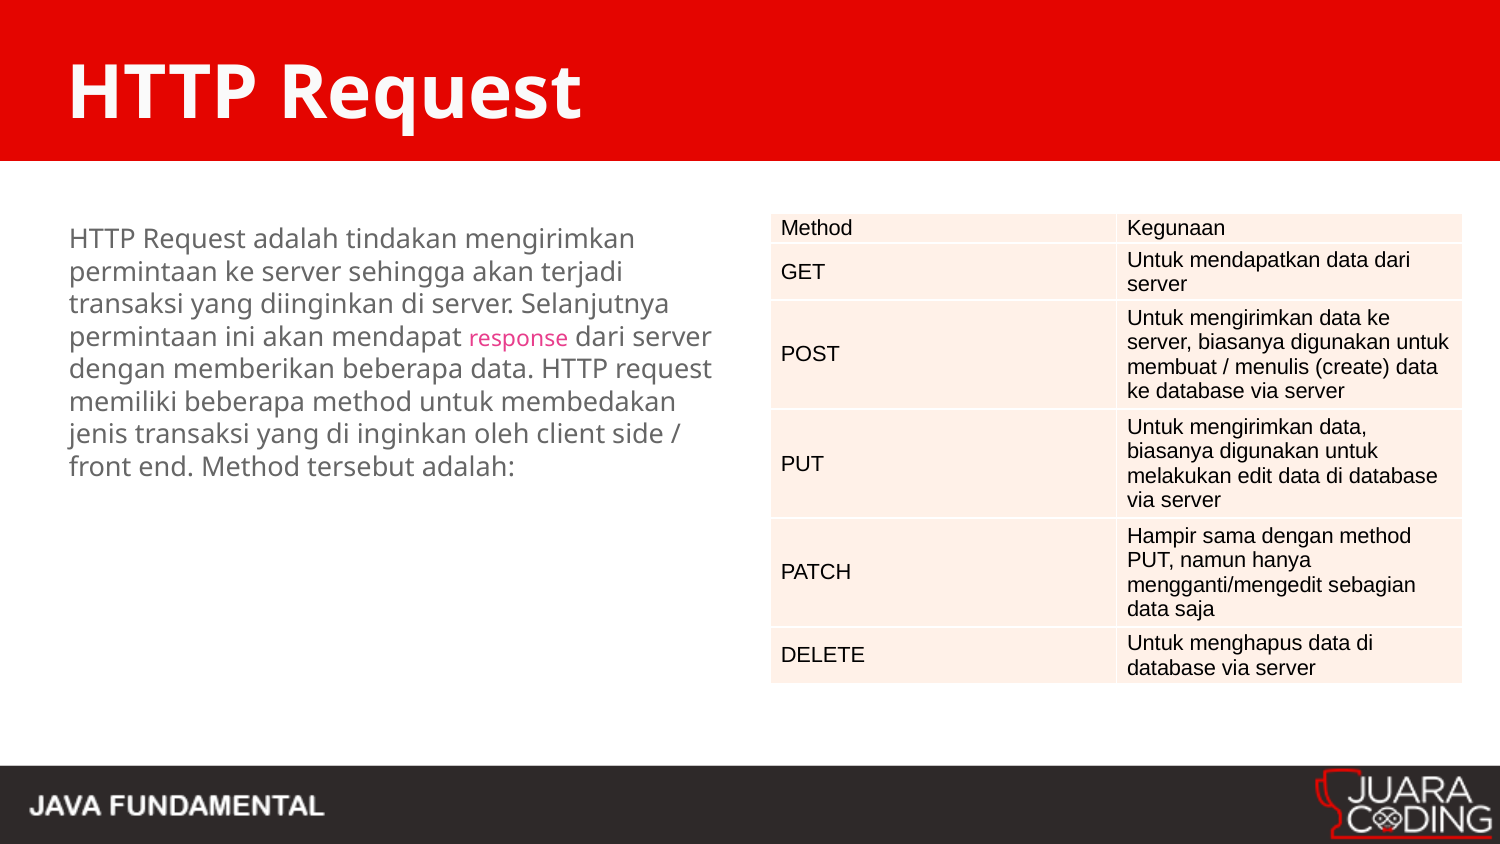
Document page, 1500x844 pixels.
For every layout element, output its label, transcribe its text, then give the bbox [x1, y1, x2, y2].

table_cell Untuk mendapatkan data dari server [1117, 244, 1462, 299]
table_cell Untuk mengirimkan data ke server, biasanya digunakan untuk membuat / menulis (create) data ke database via server [1117, 301, 1462, 408]
text_box HTTP Request adalah tindakan mengirimkan permintaan ke server sehingga akan terjadi transaksi yang diinginkan di server. Selanjutnya permintaan ini akan mendapat response dari server dengan memberikan beberapa data. HTTP request memiliki beberapa method untuk membedakan jenis transaksi yang di inginkan oleh client side / front end. Method tersebut adalah: [53, 214, 730, 489]
table_cell Untuk menghapus data di database via server [1117, 628, 1462, 683]
table_cell PUT [771, 410, 1116, 517]
table_cell POST [771, 301, 1116, 408]
table_cell PATCH [771, 519, 1116, 626]
picture [0, 161, 1500, 844]
table_header Method [771, 214, 1116, 242]
title HTTP Request [51, 28, 1449, 122]
table_header Kegunaan [1117, 214, 1462, 242]
table_cell Hampir sama dengan method PUT, namun hanya mengganti/mengedit sebagian data saja [1117, 519, 1462, 626]
table_cell Untuk mengirimkan data, biasanya digunakan untuk melakukan edit data di database via server [1117, 410, 1462, 517]
table_cell GET [771, 244, 1116, 299]
table_cell DELETE [771, 628, 1116, 683]
